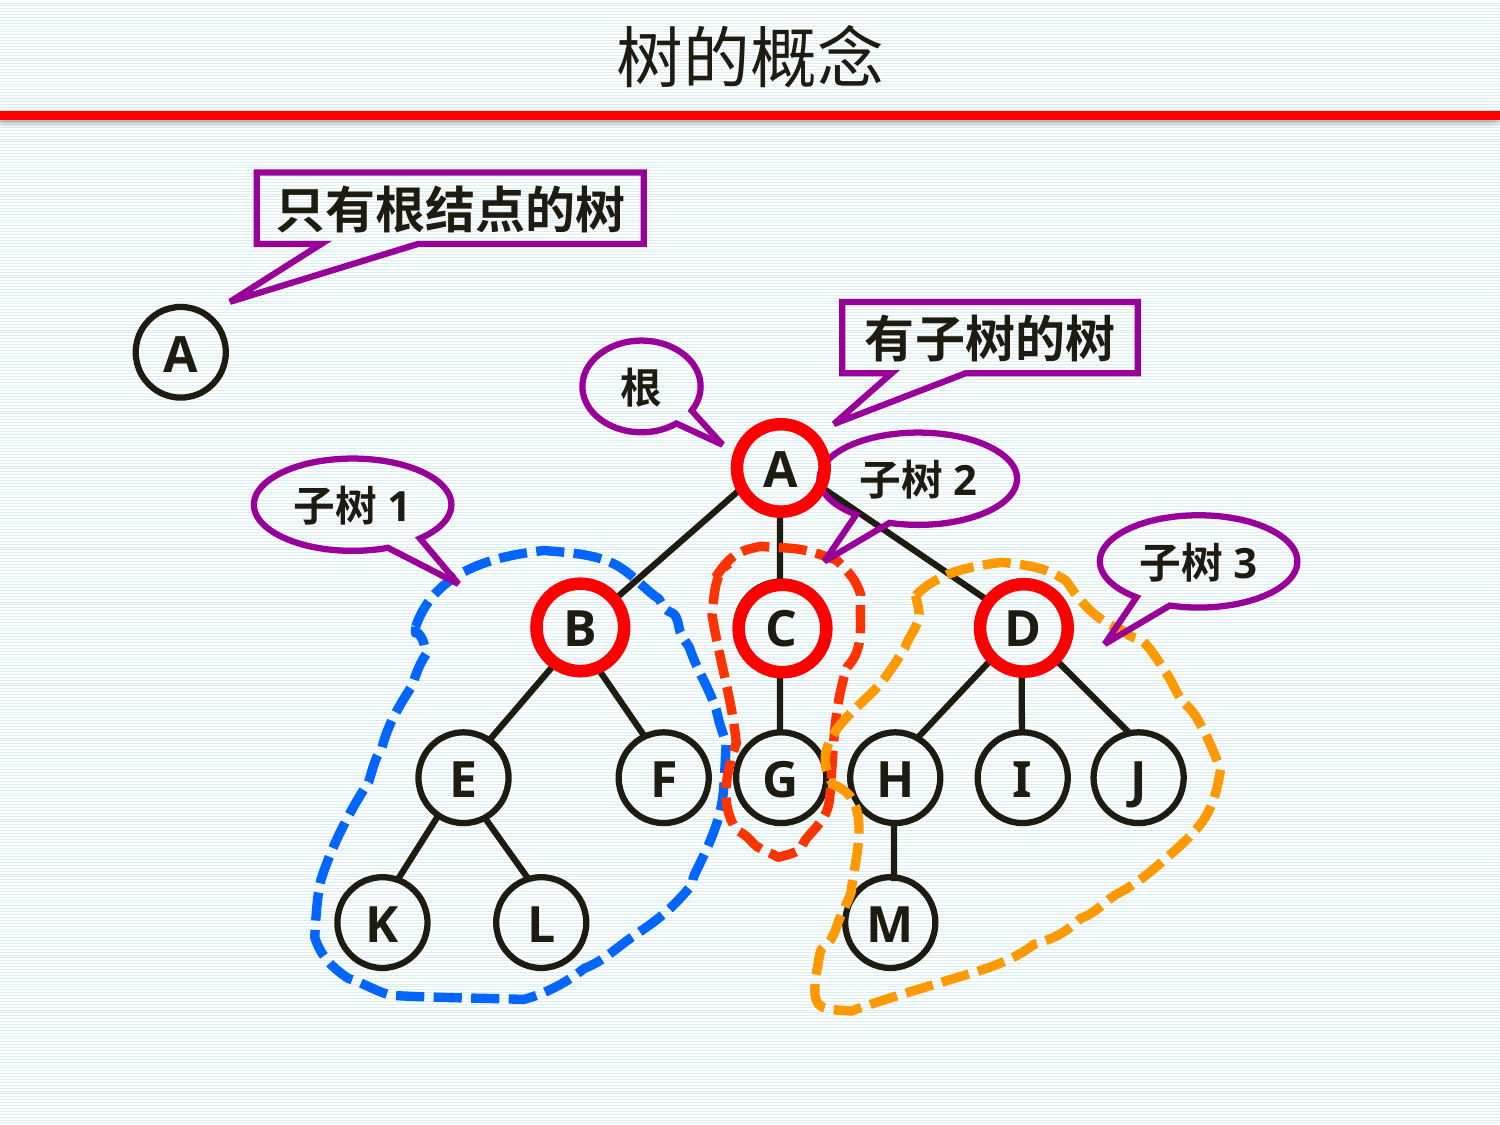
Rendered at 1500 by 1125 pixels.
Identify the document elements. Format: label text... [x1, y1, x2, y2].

text_box A [135, 306, 226, 398]
text_box 子树1 [253, 459, 332, 550]
text_box 只有根结点的树 [230, 172, 644, 302]
text_box [1189, 707, 1221, 838]
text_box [337, 301, 1184, 969]
text_box 子树3 [1189, 515, 1298, 608]
text_box [814, 975, 966, 1012]
text_box [314, 850, 332, 966]
title 树的概念 [0, 6, 1500, 105]
text_box [343, 975, 576, 1000]
